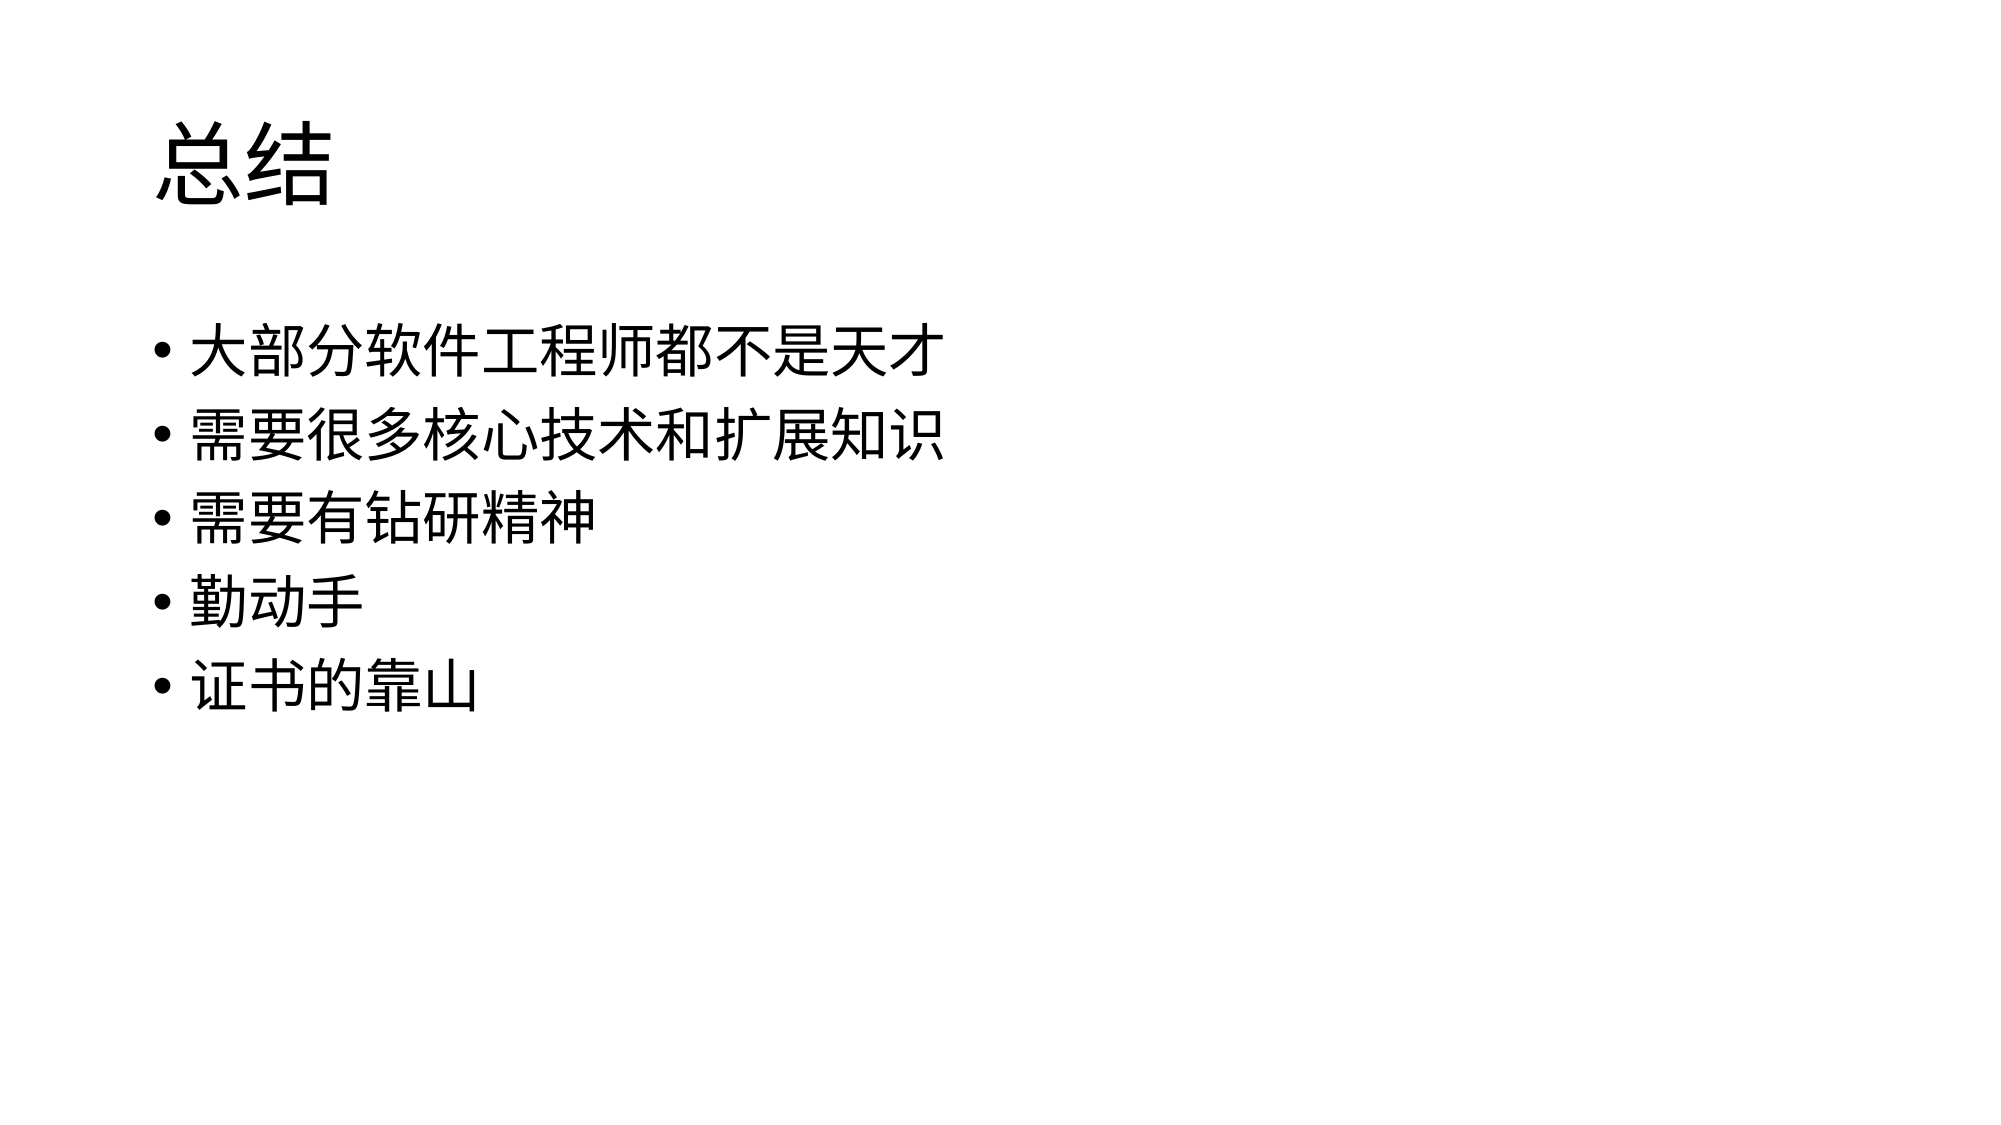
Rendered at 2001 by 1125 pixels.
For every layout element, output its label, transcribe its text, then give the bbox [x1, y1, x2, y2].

title 总结 [137, 59, 1863, 278]
list 大部分软件工程师都不是天才 需要很多核心技术和扩展知识 需要有钻研精神 勤动手 证书的靠山 [137, 314, 1488, 923]
